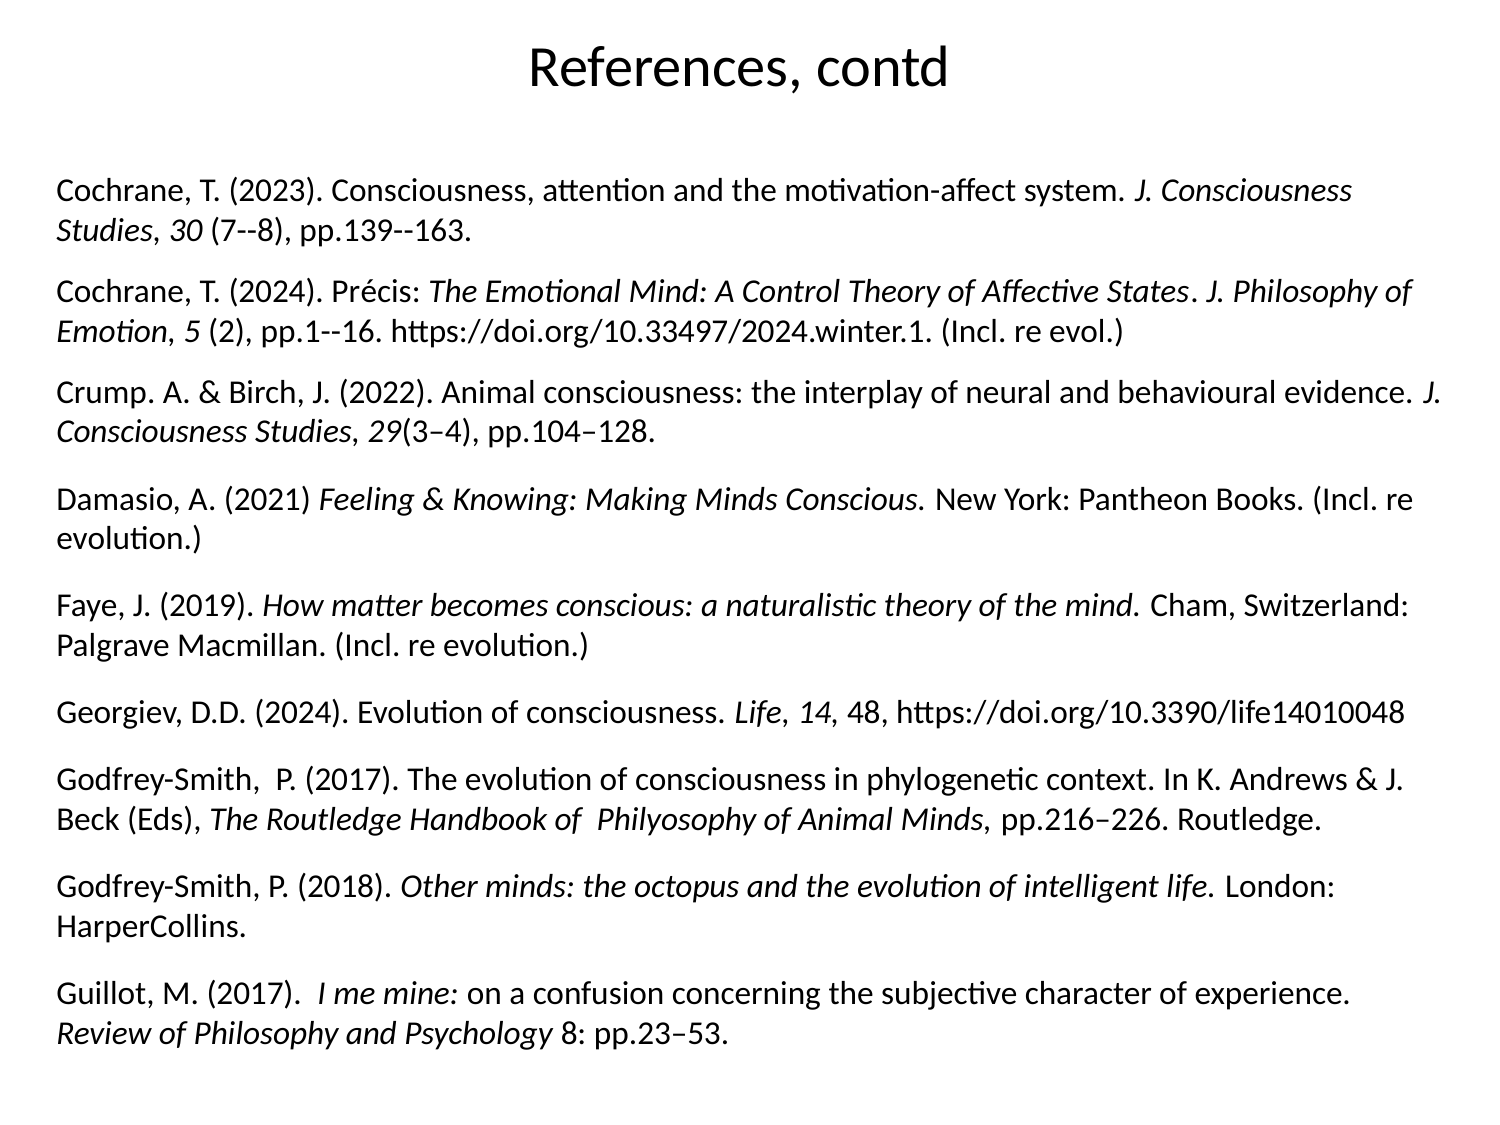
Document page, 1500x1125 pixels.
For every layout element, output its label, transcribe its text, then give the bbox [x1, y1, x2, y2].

title References, contd [64, 19, 1415, 107]
list Cochrane, T. (2023). Consciousness, attention and the motivation-affect system. J. Consciousness Studies, 30 (7--8), pp.139--163. Cochrane, T. (2024). Précis: The Emotional Mind: A Control Theory of Affective States. J. Philosophy of Emotion, 5 (2), pp.1--16. https://doi.org/10.33497/2024.winter.1. (Incl. re evol.) Crump. A. & Birch, J. (2022). Animal consciousness: the interplay of neural and behavioural evidence. J. Consciousness Studies, 29(3–4), pp.104–128. Damasio, A. (2021) Feeling & Knowing: Making Minds Conscious. New York: Pantheon Books. (Incl. re evolution.) Faye, J. (2019). How matter becomes conscious: a naturalistic theory of the mind. Cham, Switzerland: Palgrave Macmillan. (Incl. re evolution.) Georgiev, D.D. (2024). Evolution of consciousness. Life, 14, 48, https://doi.org/10.3390/life14010048 Godfrey-Smith, P. (2017). The evolution of consciousness in phylogenetic context. In K. Andrews & J. Beck (Eds), The Routledge Handbook of Philyosophy of Animal Minds, pp.216–226. Routledge. Godfrey-Smith, P. (2018). Other minds: the octopus and the evolution of intelligent life. London: HarperCollins. Guillot, M. (2017). I me mine: on a confusion concerning the subjective character of experience. Review of Philosophy and Psychology 8: pp.23–53. [41, 160, 1459, 1071]
